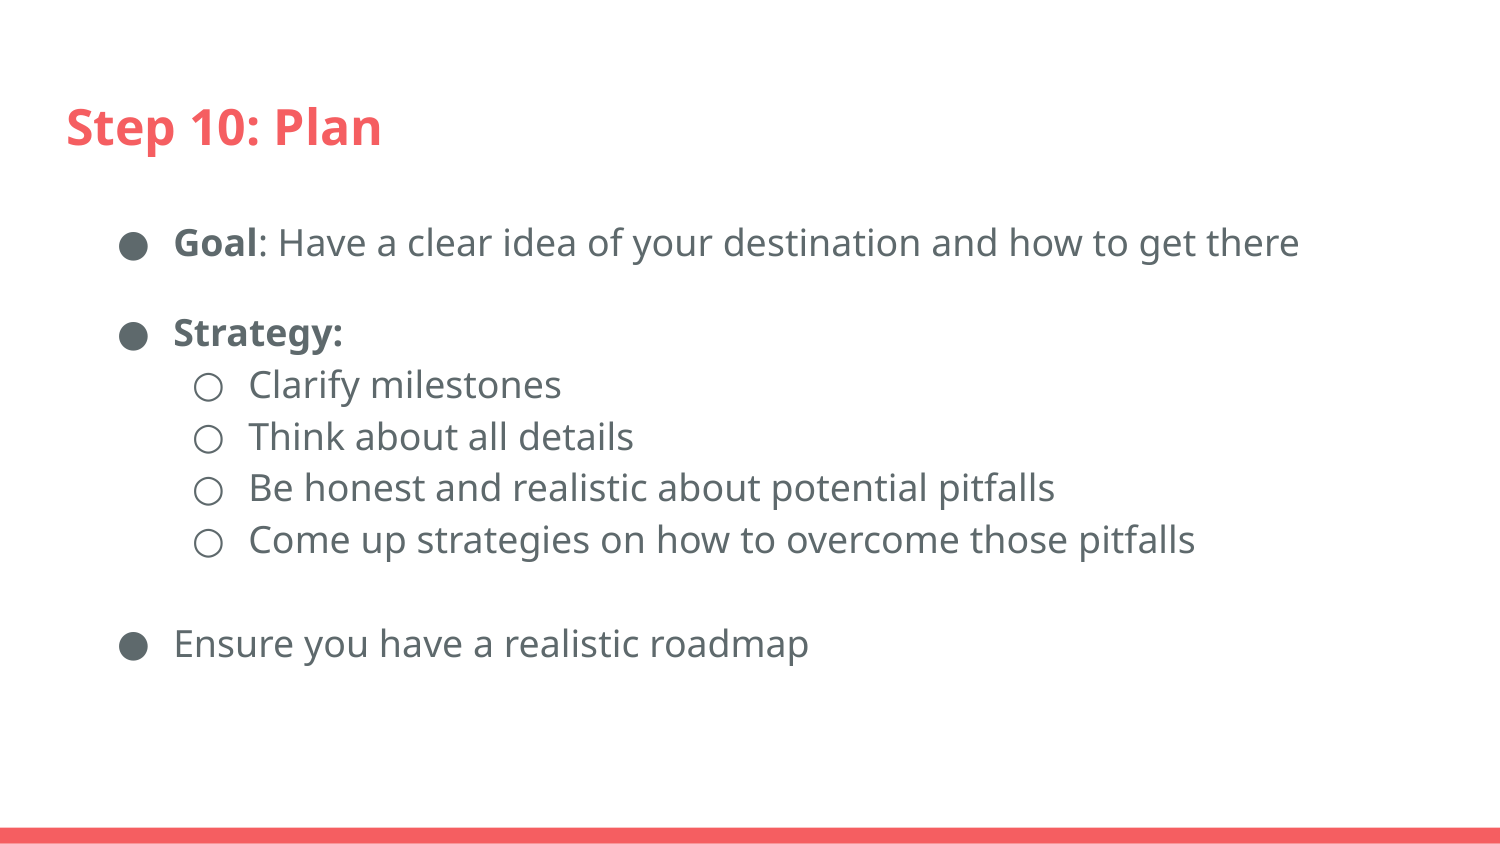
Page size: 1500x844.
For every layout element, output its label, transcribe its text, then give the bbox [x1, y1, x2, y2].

title Step 10: Plan [51, 64, 1449, 167]
list Goal: Have a clear idea of your destination and how to get there Strategy: Clarify milestones Think about all details Be honest and realistic about potential pitfalls Come up strategies on how to overcome those pitfalls Ensure you have a realistic roadmap [83, 204, 1444, 750]
